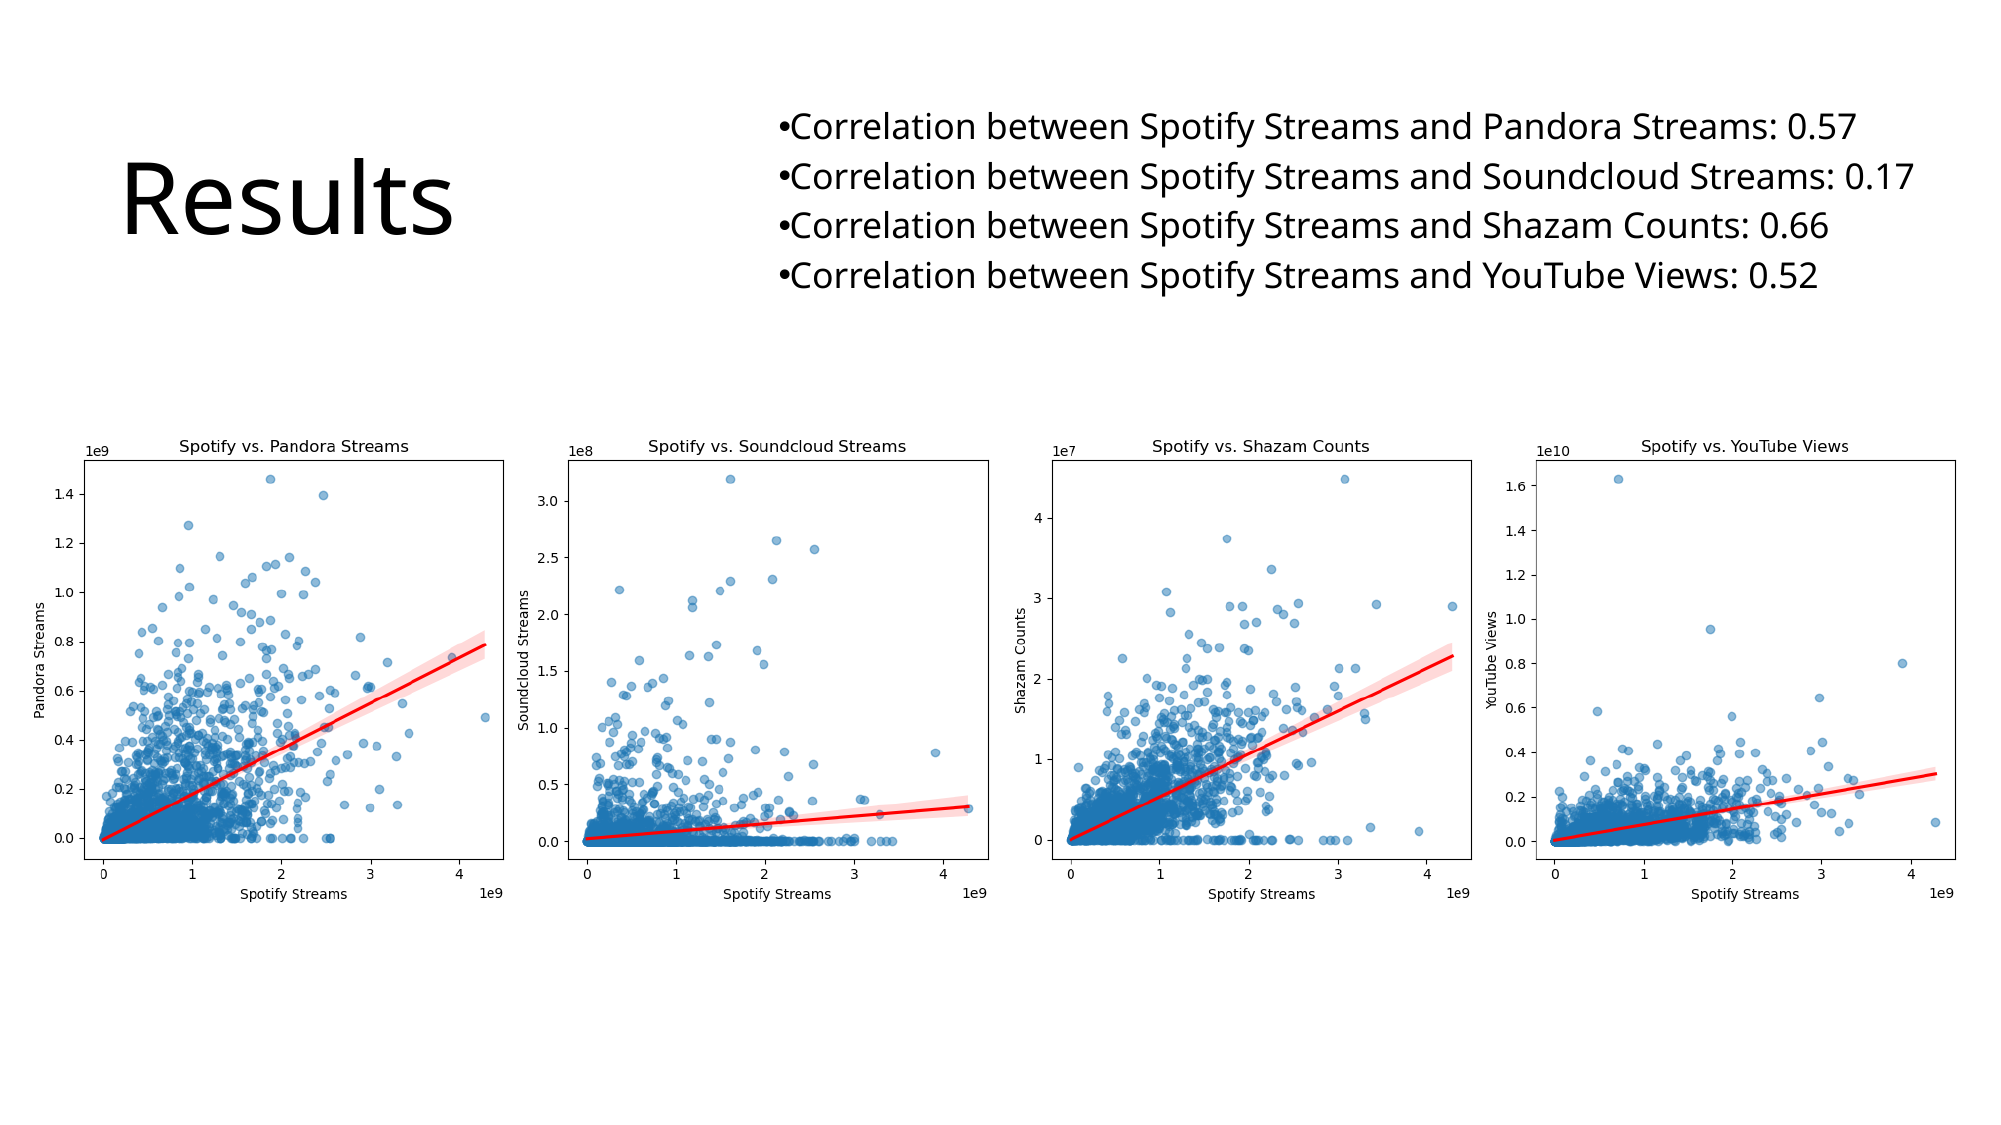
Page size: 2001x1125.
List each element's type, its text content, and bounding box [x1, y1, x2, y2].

title Results [103, 82, 665, 323]
text_box Correlation between Spotify Streams and Pandora Streams: 0.57 Correlation between Spotify Streams and Soundcloud Streams: 0.17 Correlation between Spotify Streams and Shazam Counts: 0.66 Correlation between Spotify Streams and YouTube Views: 0.52 [763, 82, 1939, 323]
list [23, 430, 1963, 911]
